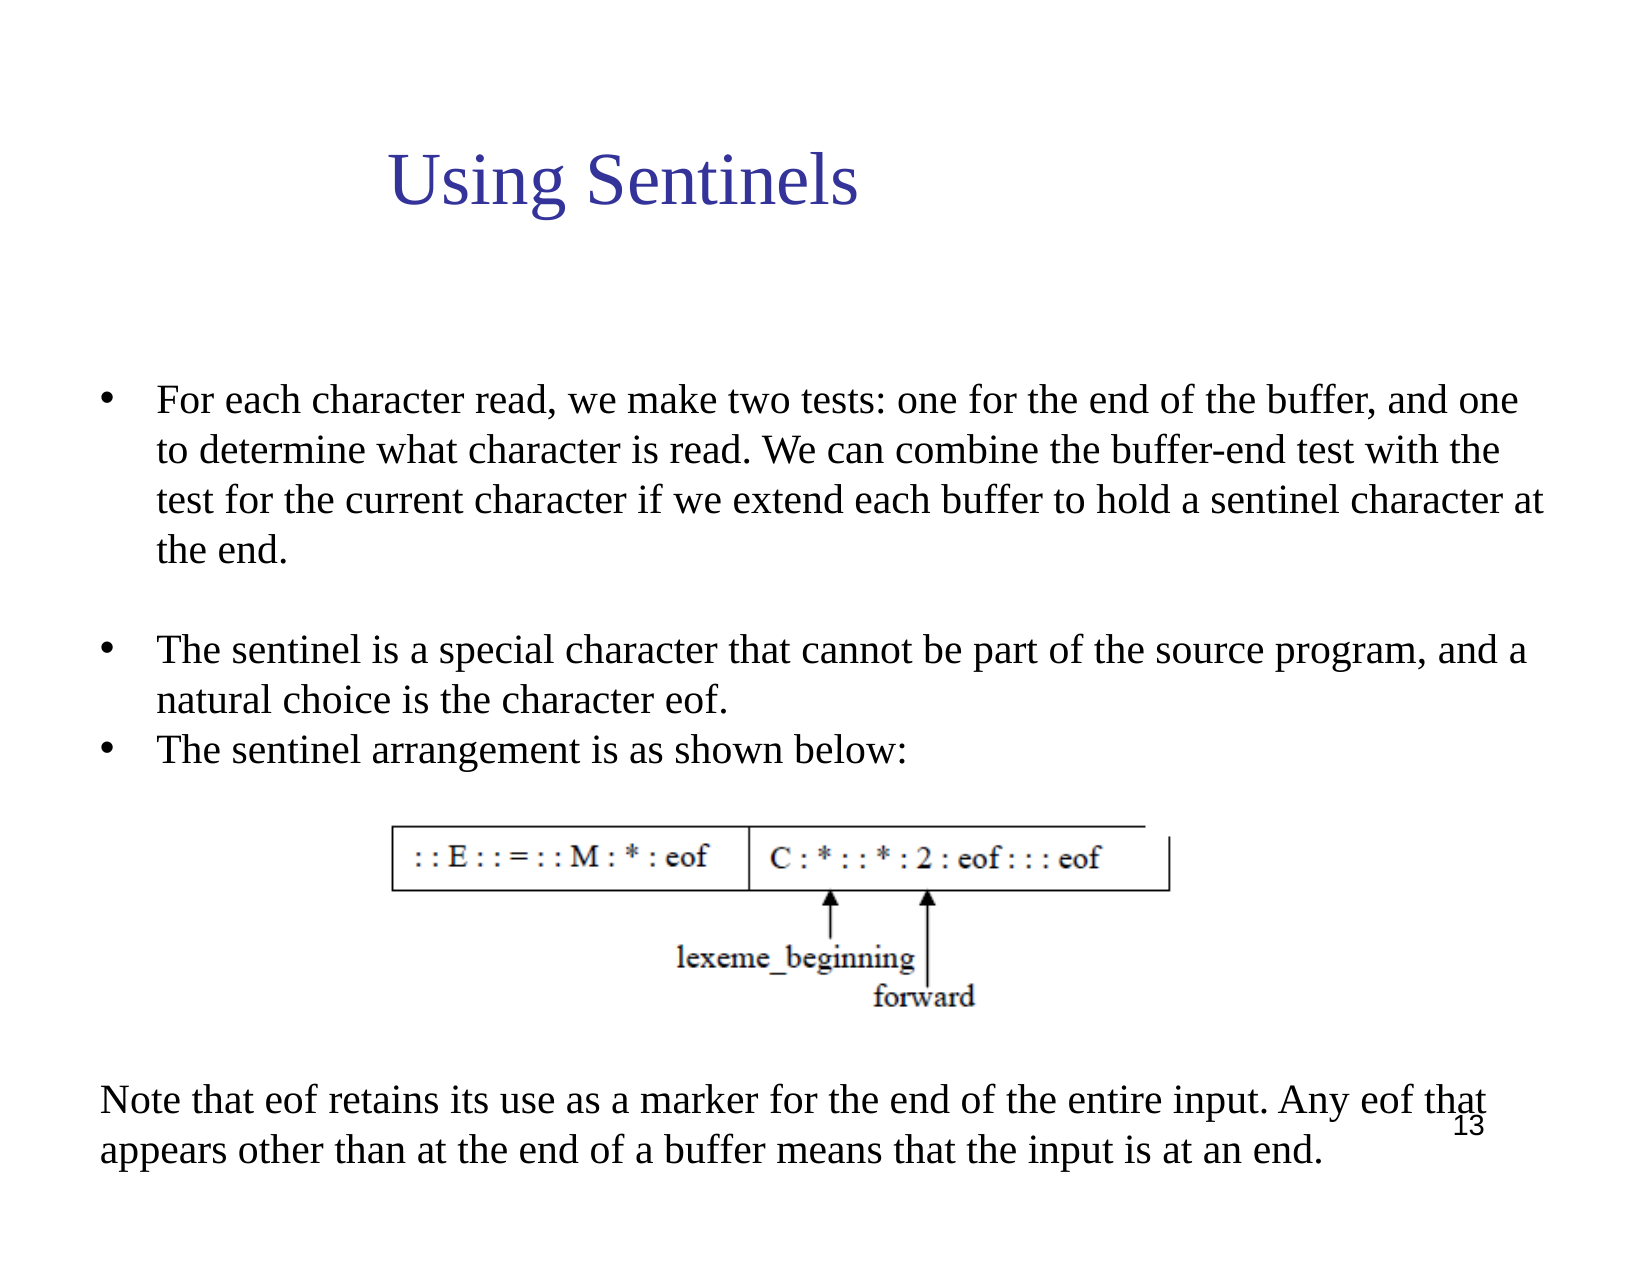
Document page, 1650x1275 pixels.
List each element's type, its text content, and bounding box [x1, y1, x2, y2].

text_box Using Sentinels [387, 129, 1263, 224]
text_box 13 [1446, 1106, 1492, 1141]
text_box For each character read, we make two tests: one for the end of the buffer, and one to determine what character is read. We can combine the buffer-end test with the test for the current character if we extend each buffer to hold a sentinel character at the end. The sentinel is a special character that cannot be part of the source program, and a natural choice is the character eof. The sentinel arrangement is as shown below: Note that eof retains its use as a marker for the end of the entire input. Any eof that appears other than at the end of a buffer means that the input is at an end. [99, 371, 1550, 1230]
picture [362, 812, 1188, 1028]
